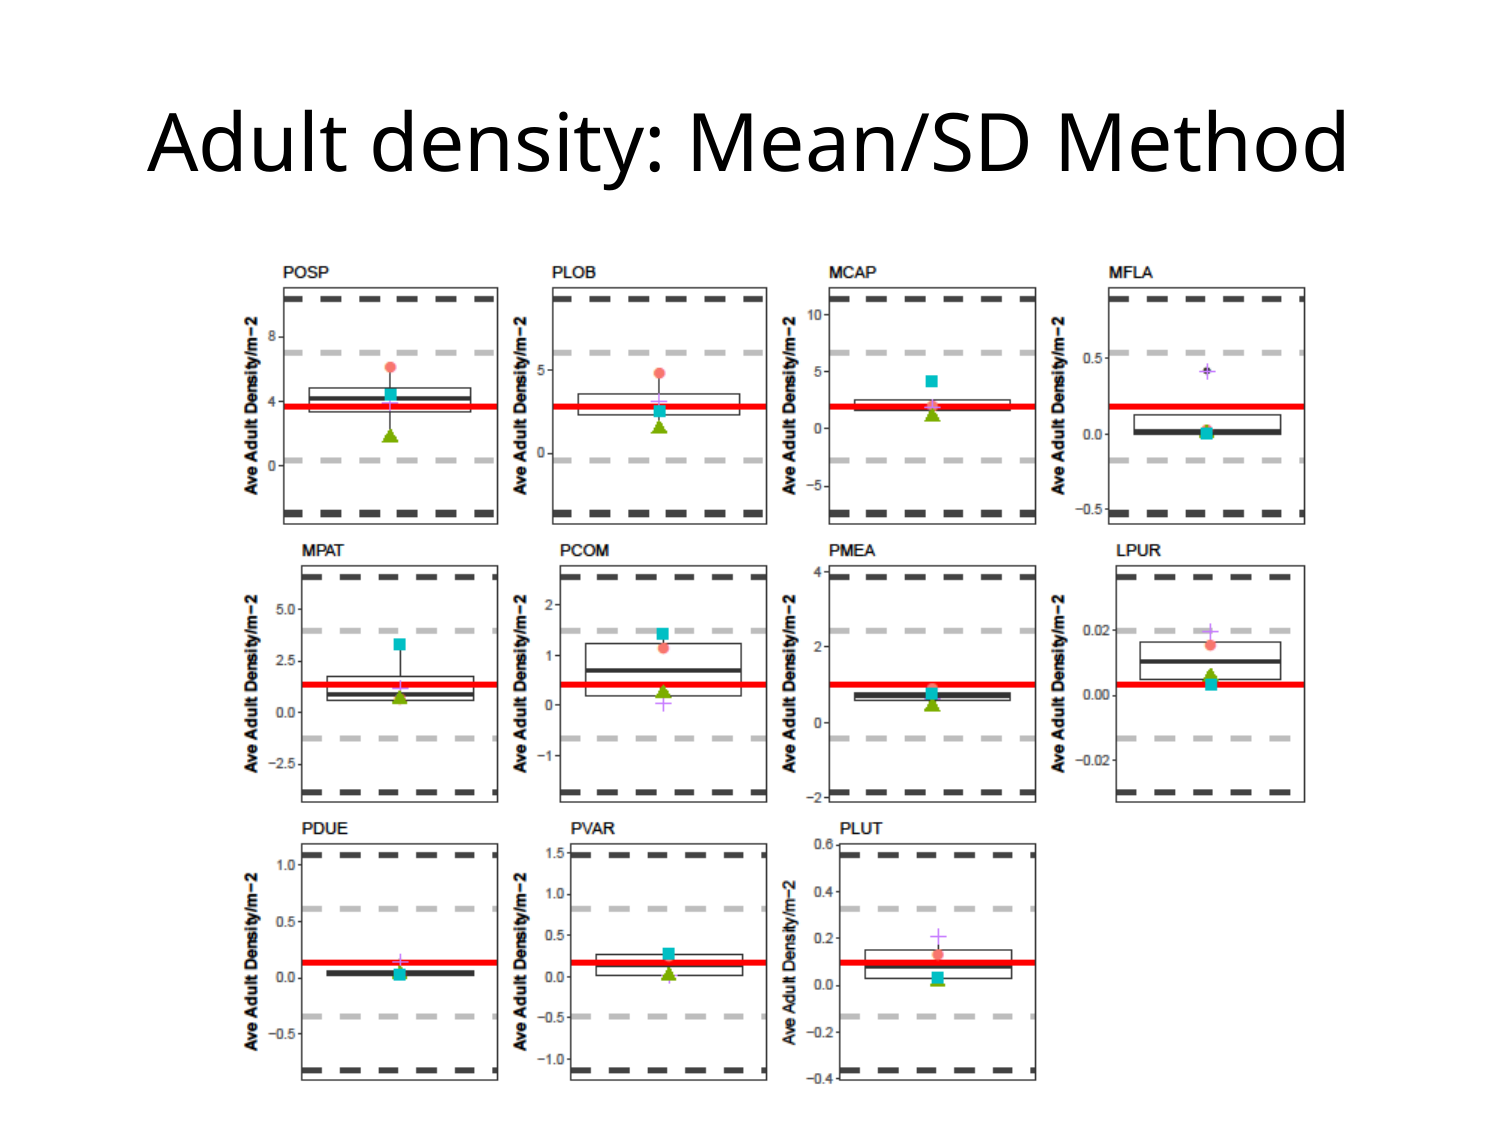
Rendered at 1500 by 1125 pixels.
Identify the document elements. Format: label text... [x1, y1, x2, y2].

title Adult density: Mean/SD Method [75, 45, 1425, 233]
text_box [236, 232, 1313, 1093]
